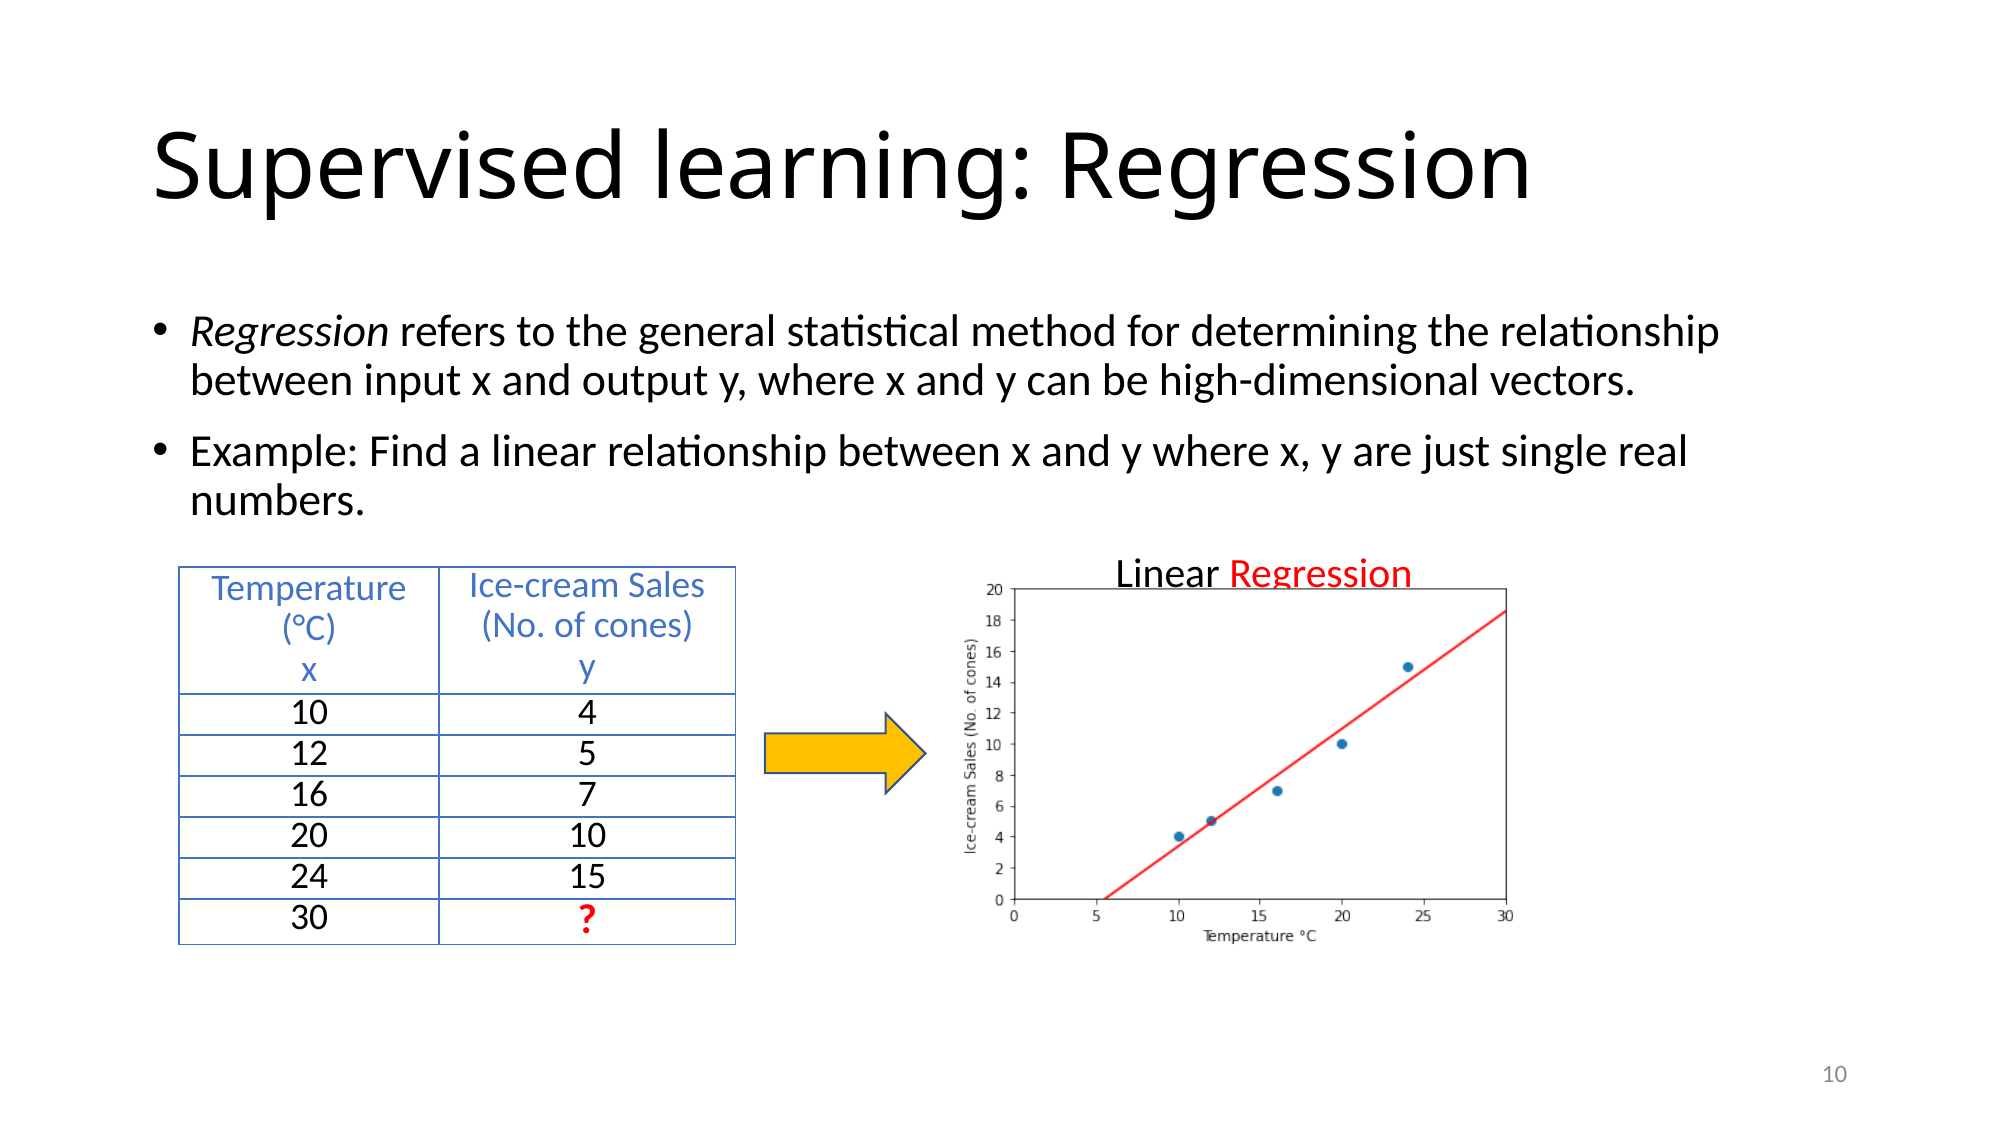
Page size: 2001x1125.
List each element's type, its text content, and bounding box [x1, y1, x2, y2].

table_header Ice-cream Sales (No. of cones) y [440, 568, 735, 693]
table_cell 15 [440, 859, 735, 898]
list Regression refers to the general statistical method for determining the relationship between input x and output y, where x and y can be high-dimensional vectors. Example: Find a linear relationship between x and y where x, y are just single real numbers. [137, 299, 1863, 1014]
table_header Temperature (°C) x [180, 568, 438, 693]
table_cell 10 [440, 818, 735, 857]
table_cell 30 [180, 900, 438, 944]
table_cell 5 [440, 736, 735, 775]
table_cell 20 [180, 818, 438, 857]
table_cell 7 [440, 777, 735, 816]
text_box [954, 538, 1525, 953]
title Supervised learning: Regression [137, 59, 1863, 278]
table_cell 24 [180, 859, 438, 898]
table_cell 16 [180, 777, 438, 816]
text_box [763, 711, 927, 796]
table_cell 10 [180, 695, 438, 734]
table_cell 4 [440, 695, 735, 734]
table_cell 12 [180, 736, 438, 775]
table_cell ? [440, 900, 735, 944]
slide_number 10 [1412, 1042, 1863, 1103]
